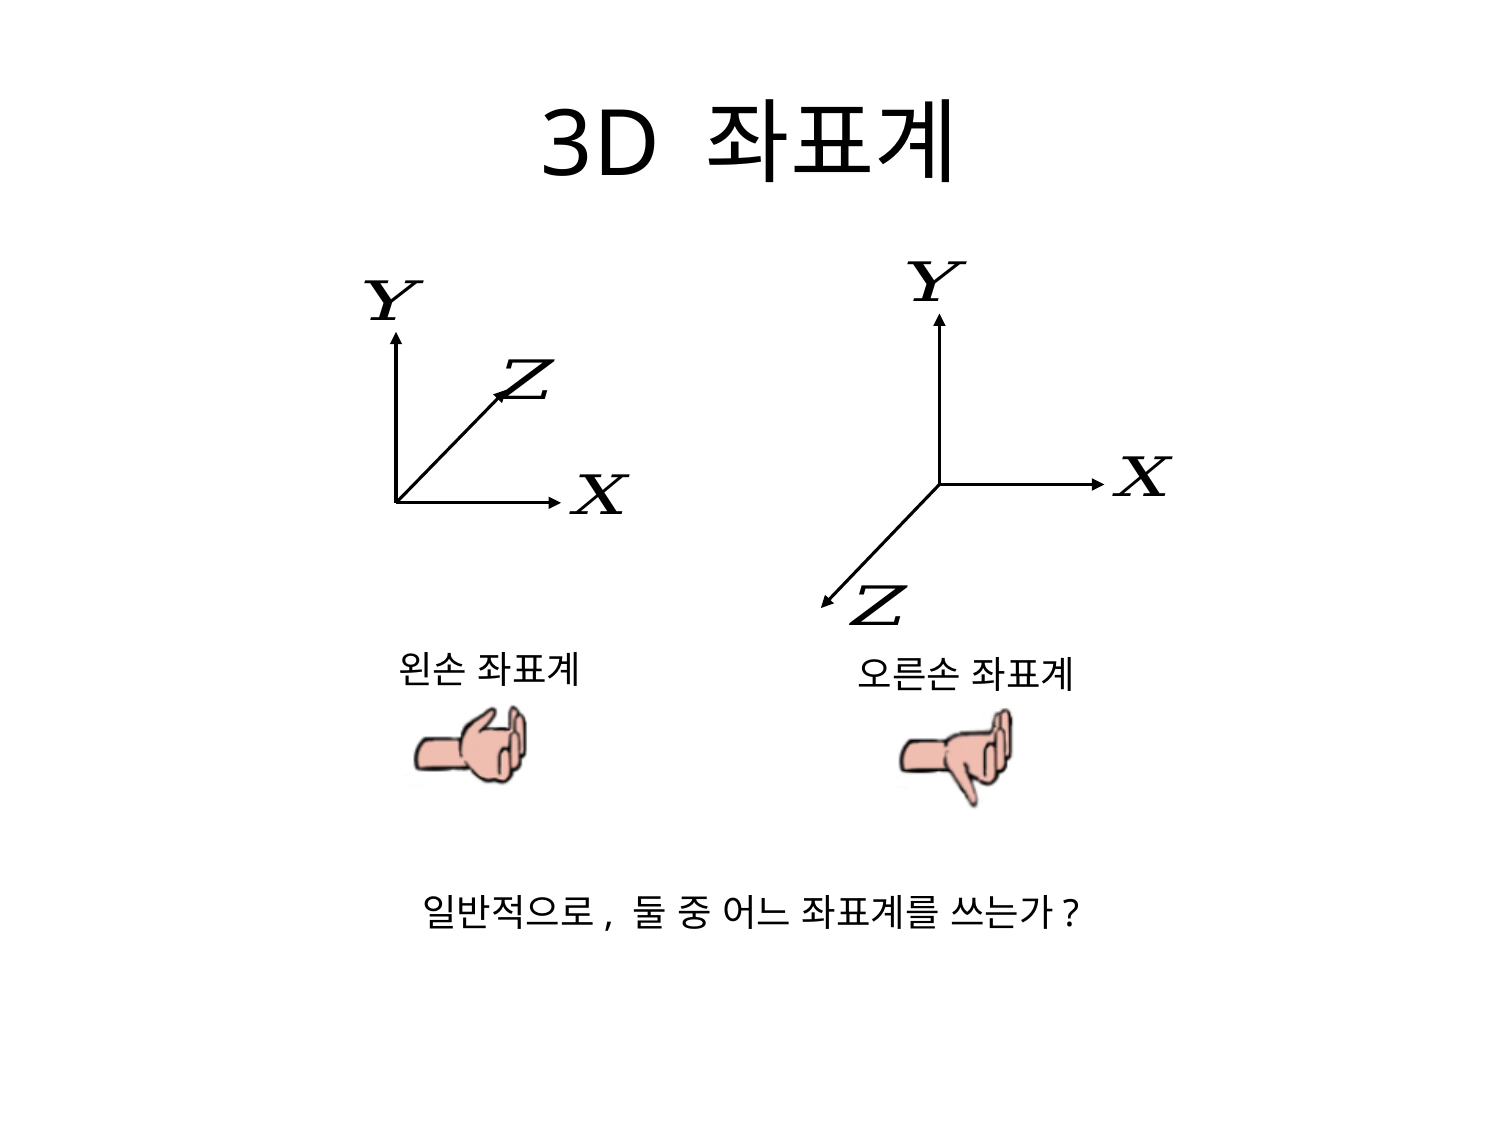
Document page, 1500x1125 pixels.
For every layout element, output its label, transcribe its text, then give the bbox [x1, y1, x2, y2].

title 3D 좌표계 [75, 45, 1425, 233]
text_box 오른손 좌표계 [765, 643, 1168, 704]
text_box 왼손 좌표계 [289, 638, 691, 699]
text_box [820, 253, 1178, 639]
picture [895, 706, 1050, 811]
text_box 일반적으로, 둘 중 어느 좌표계를 쓰는가? [407, 881, 1124, 942]
picture [392, 704, 550, 790]
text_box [359, 272, 635, 528]
